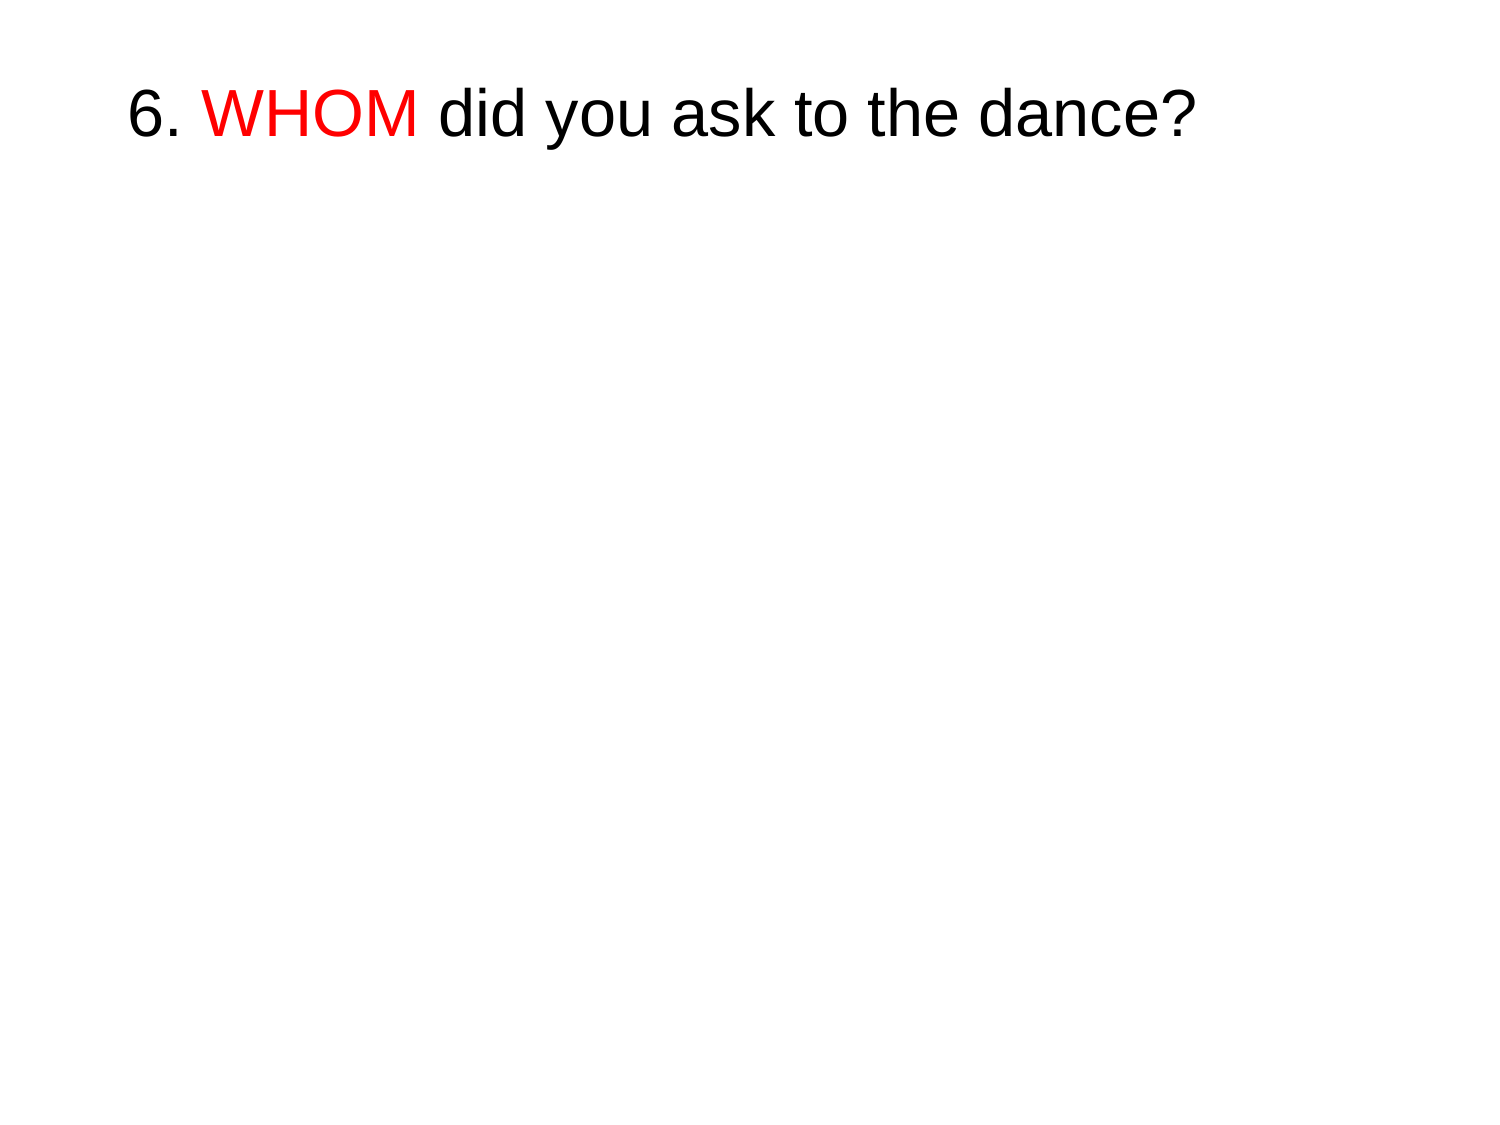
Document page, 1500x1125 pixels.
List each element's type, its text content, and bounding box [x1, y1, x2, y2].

list 6. WHOM did you ask to the dance? [112, 62, 1388, 1001]
